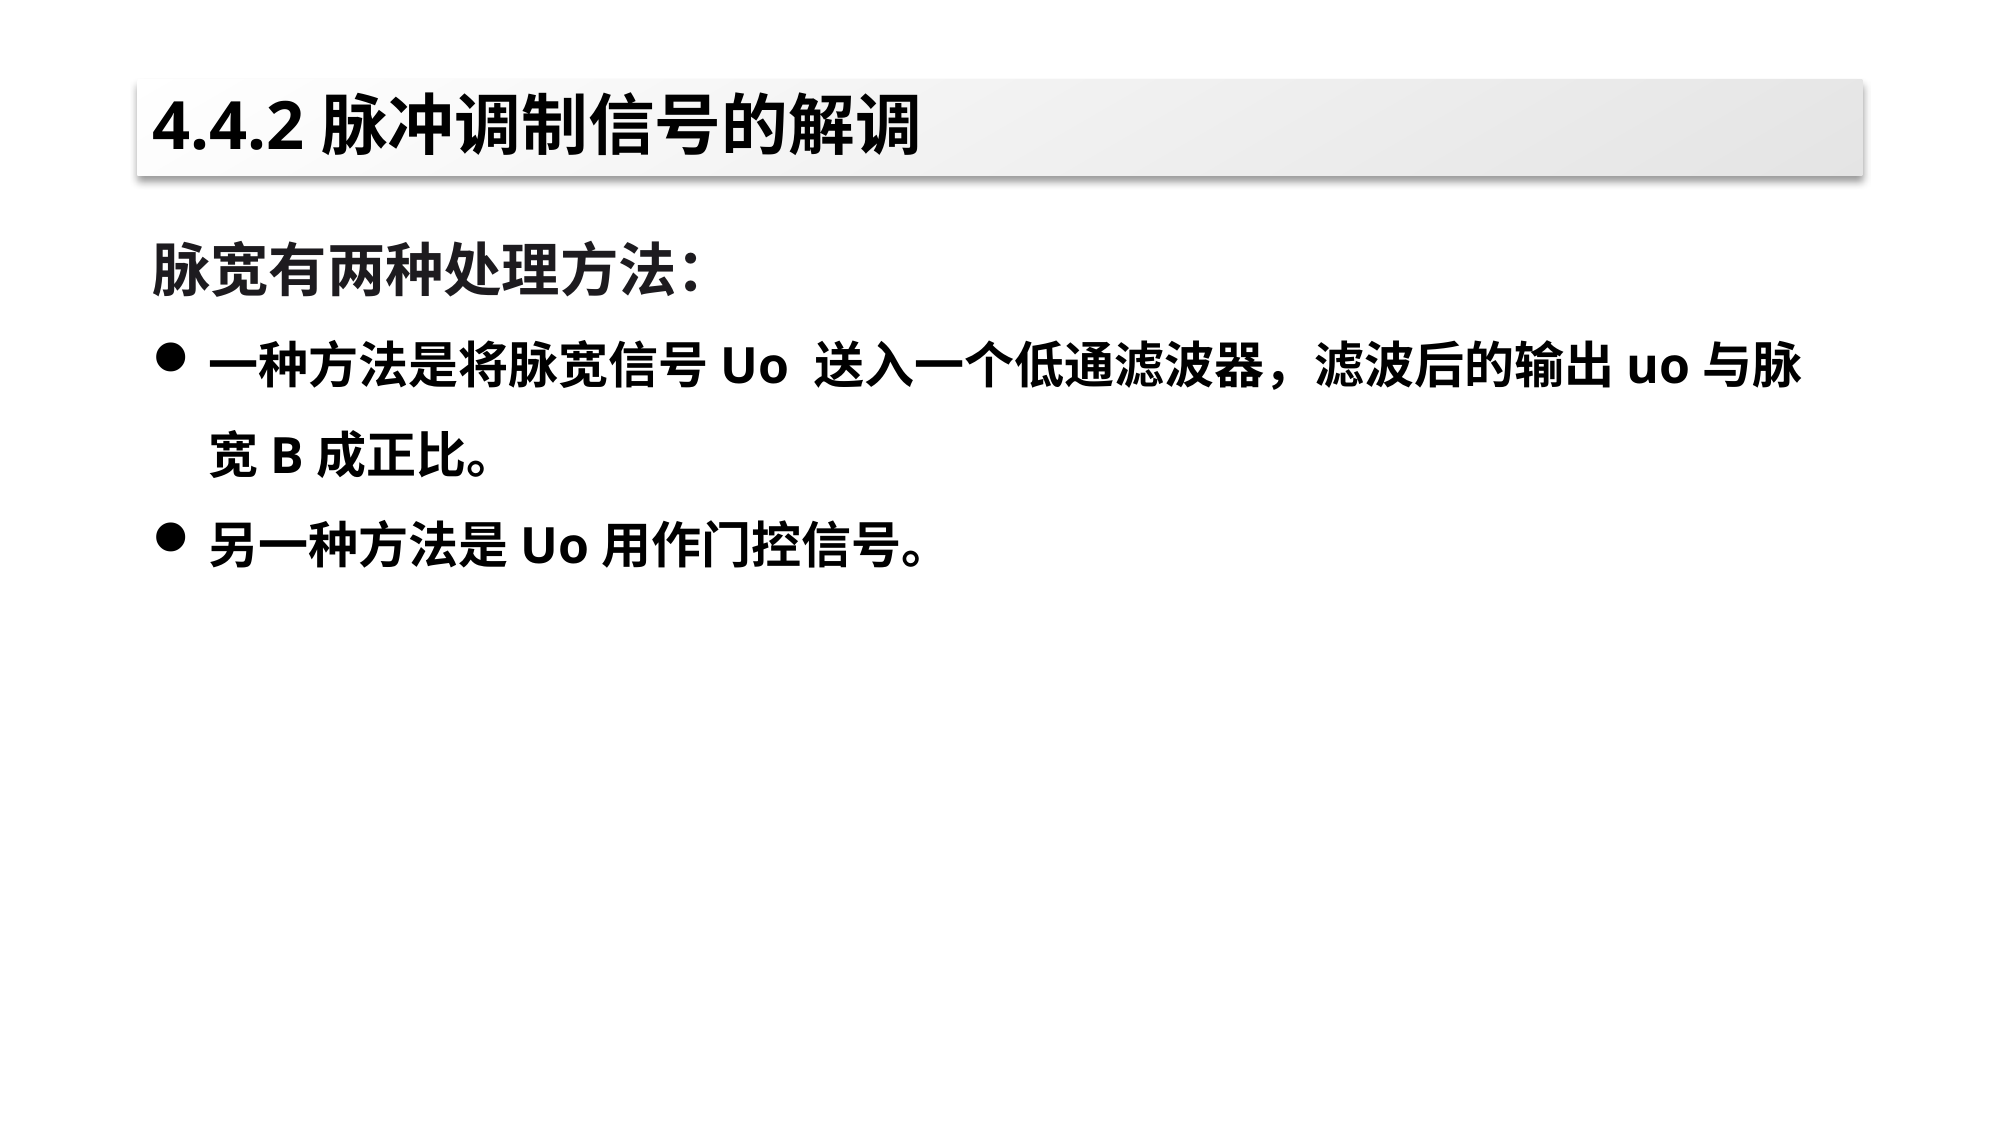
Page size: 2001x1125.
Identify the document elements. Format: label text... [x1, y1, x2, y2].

title 4.4.2脉冲调制信号的解调 [137, 79, 1863, 176]
list 脉宽有两种处理方法： 一种方法是将脉宽信号Uo 送入一个低通滤波器，滤波后的输出uo与脉宽B成正比。 另一种方法是Uo用作门控信号。 [137, 191, 1863, 1014]
